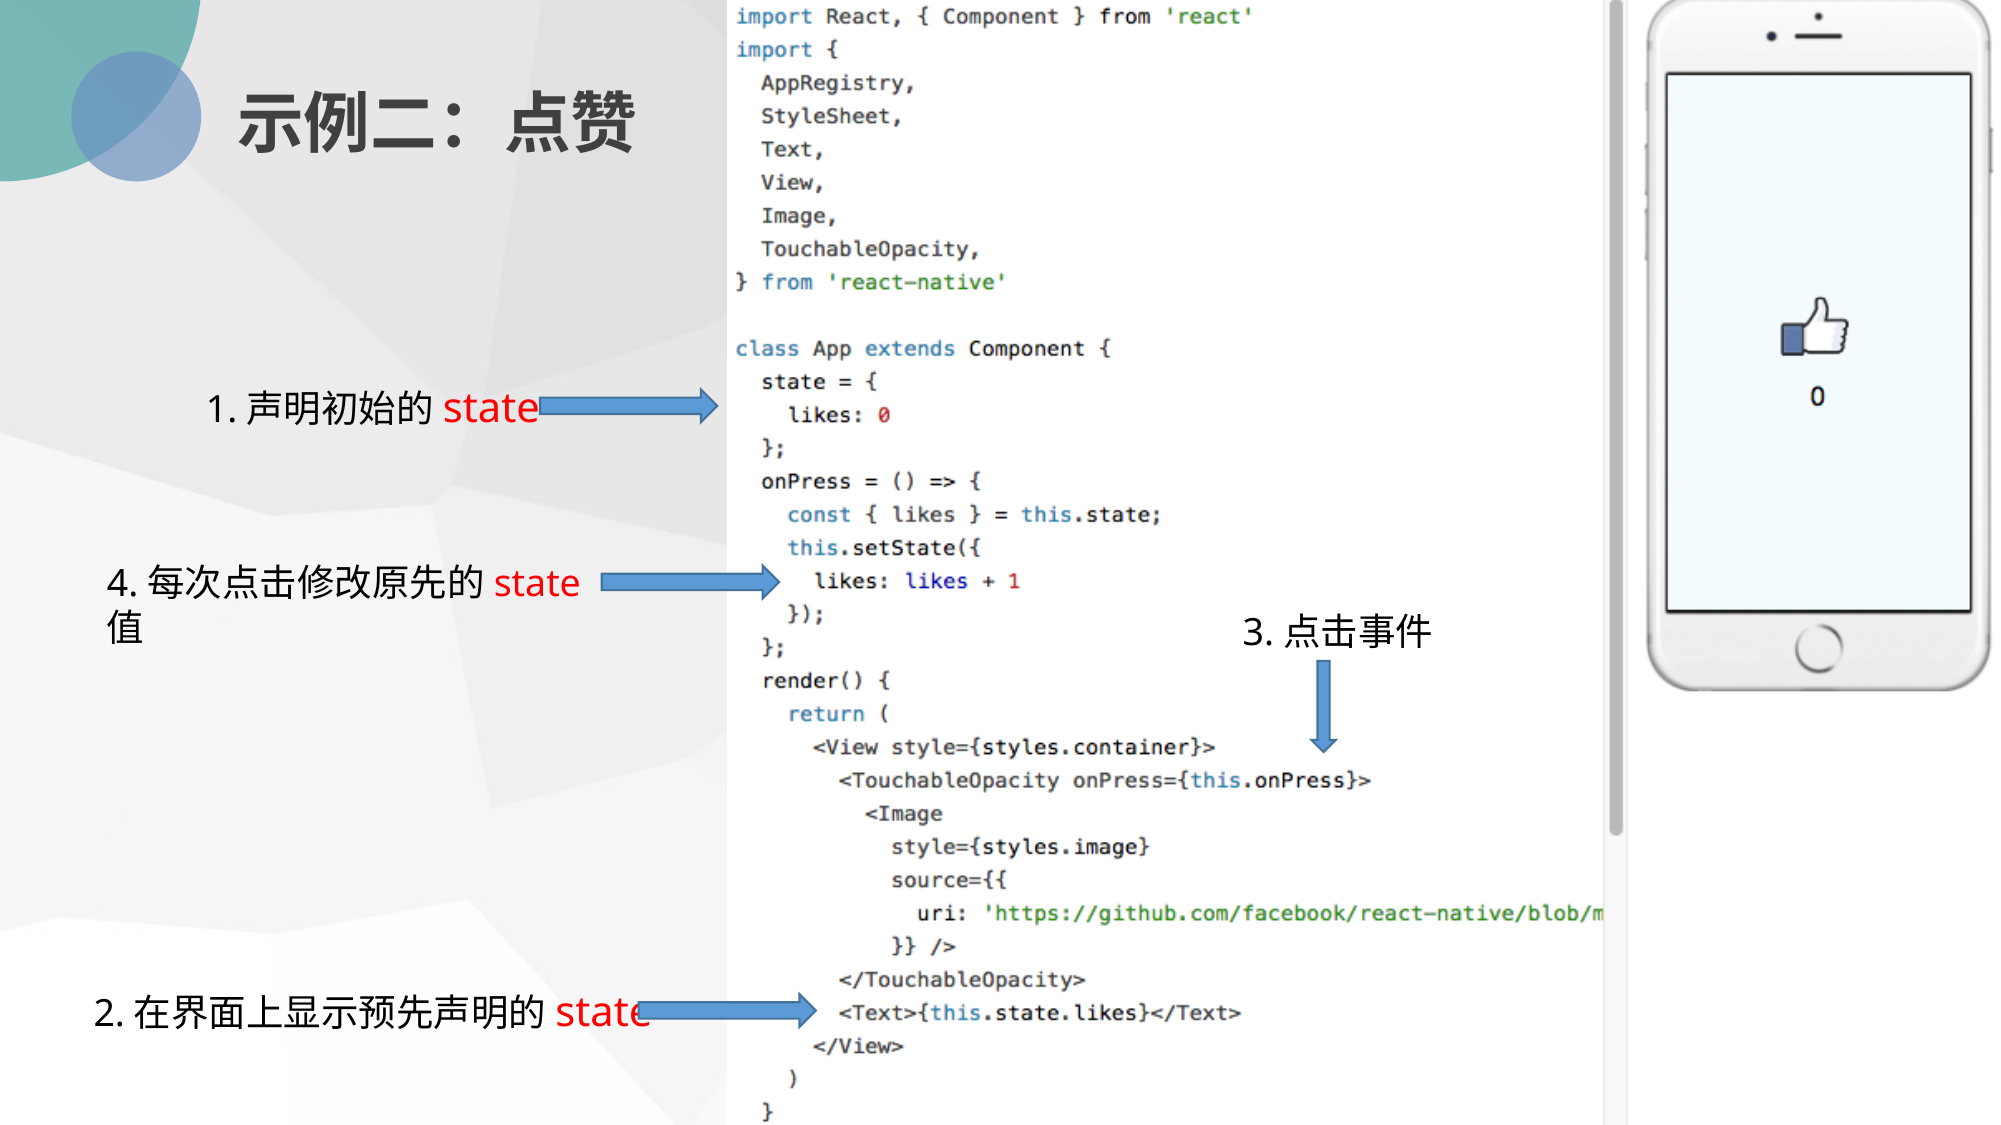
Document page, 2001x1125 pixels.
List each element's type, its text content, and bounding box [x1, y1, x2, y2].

text_box [70, 50, 203, 183]
text_box 示例二：点赞 [222, 73, 653, 169]
text_box 4.每次点击修改原先的state值 [92, 551, 628, 657]
text_box 2.在界面上显示预先声明的state [78, 977, 668, 1043]
text_box [637, 1001, 727, 1020]
picture [0, 0, 2001, 1125]
text_box [600, 572, 727, 592]
text_box [0, 0, 202, 183]
text_box 1.声明初始的state [191, 372, 555, 438]
text_box [538, 386, 719, 425]
